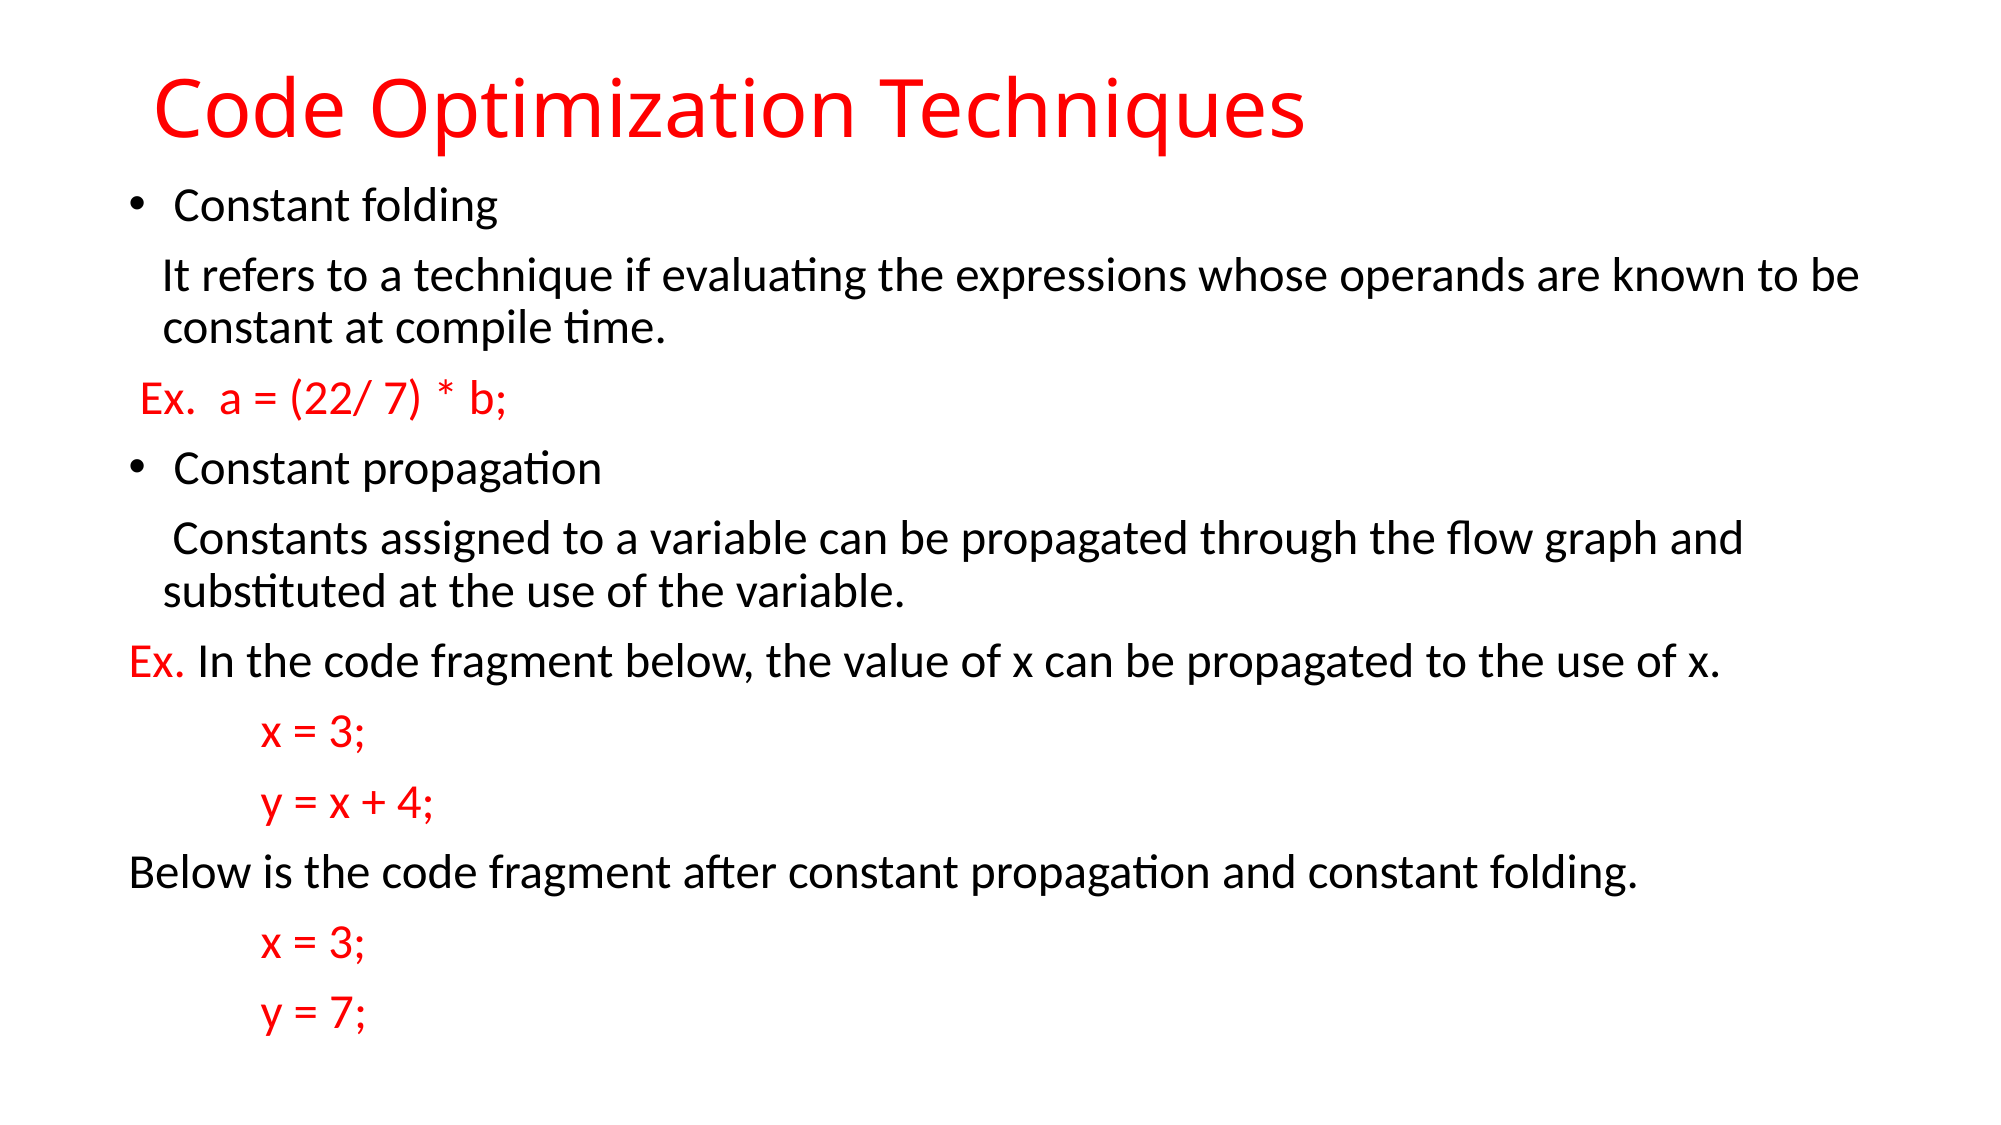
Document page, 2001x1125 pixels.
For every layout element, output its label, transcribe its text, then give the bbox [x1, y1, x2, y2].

list Constant folding It refers to a technique if evaluating the expressions whose operands are known to be constant at compile time. Ex. a = (22/ 7) * b; Constant propagation Constants assigned to a variable can be propagated through the flow graph and substituted at the use of the variable. Ex. In the code fragment below, the value of x can be propagated to the use of x. x = 3; y = x + 4; Below is the code fragment after constant propagation and constant folding. x = 3; y = 7; [113, 171, 1910, 1050]
title Code Optimization Techniques [137, 59, 1863, 163]
